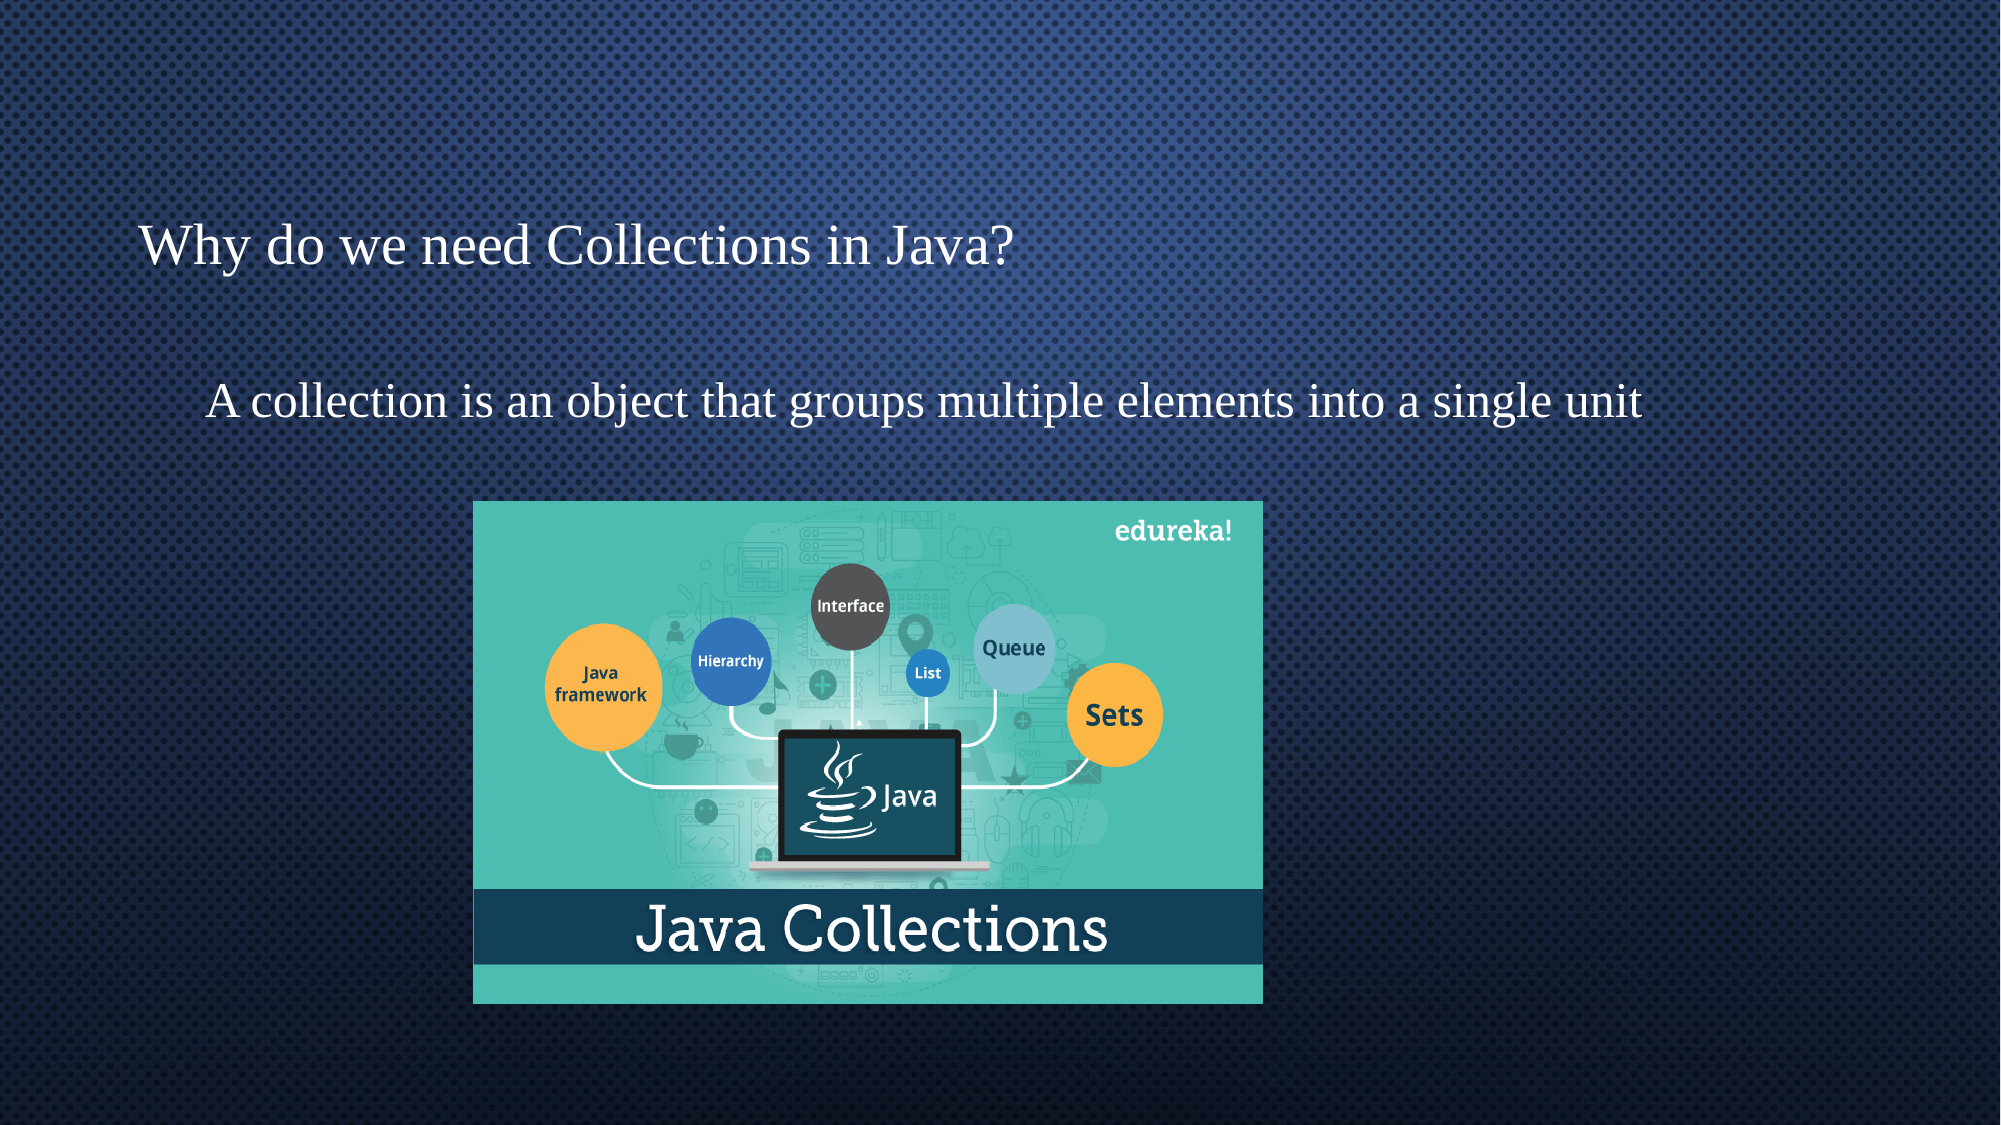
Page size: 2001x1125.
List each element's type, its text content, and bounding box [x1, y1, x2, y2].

text_box Why do we need Collections in Java? [124, 199, 1031, 284]
picture [473, 501, 1263, 1004]
text_box A collection is an object that groups multiple elements into a single unit [190, 360, 1660, 481]
